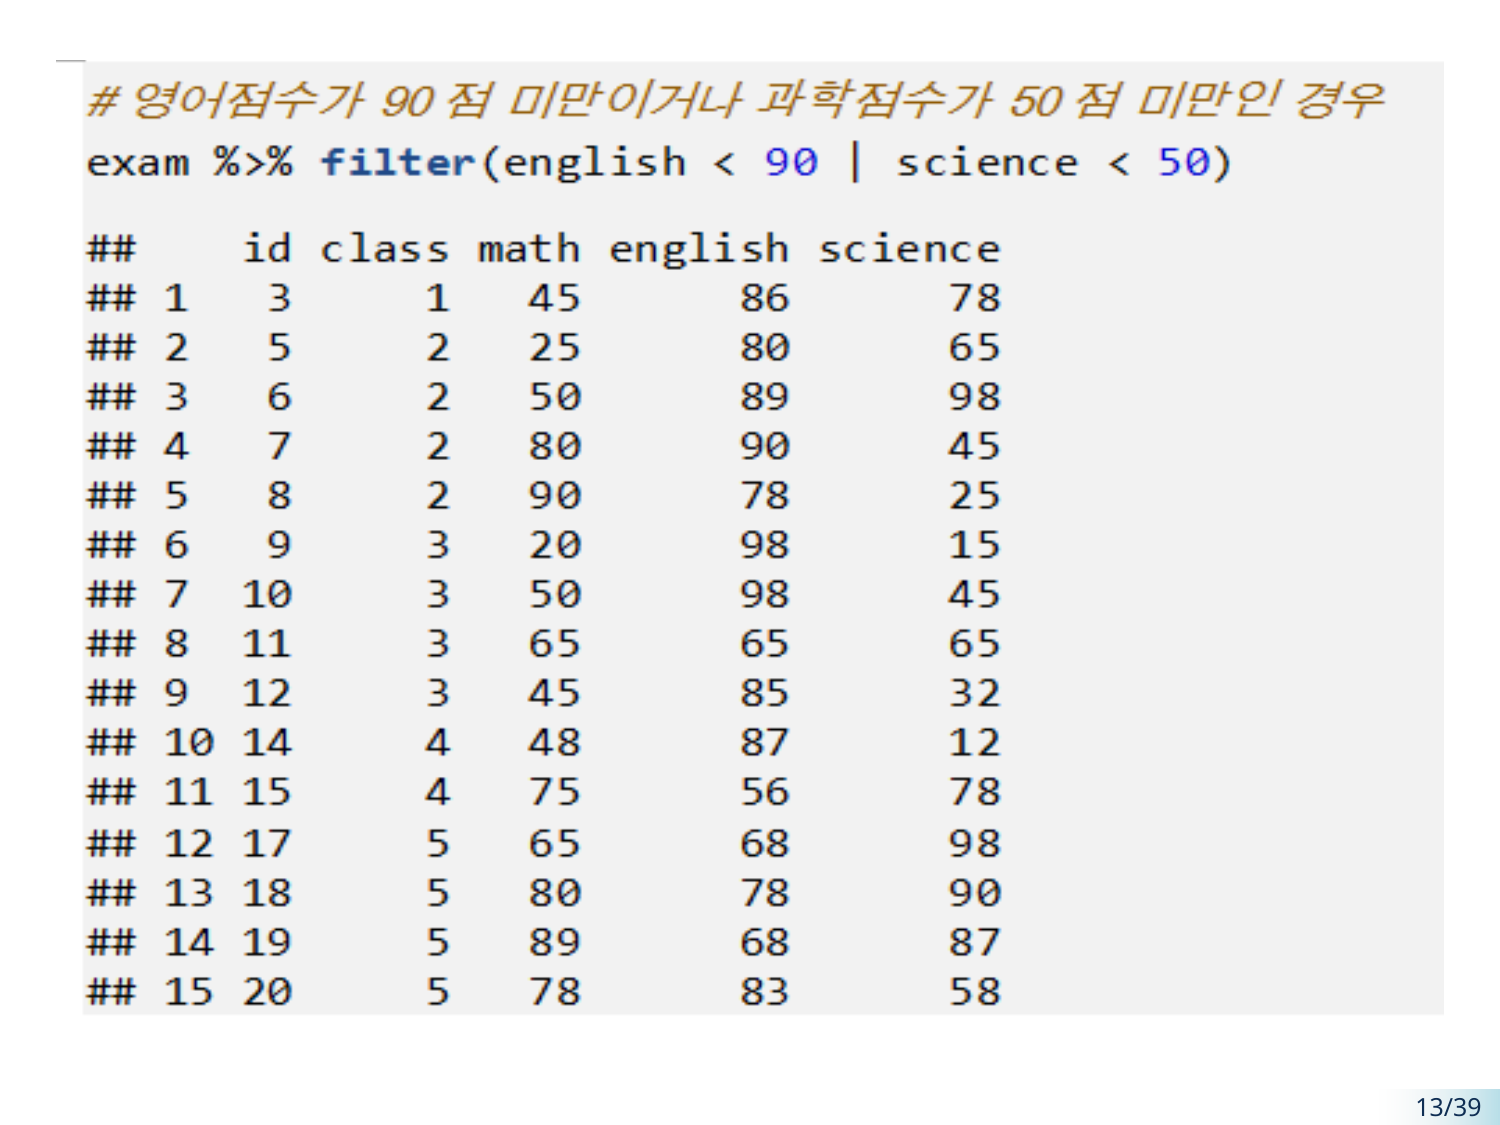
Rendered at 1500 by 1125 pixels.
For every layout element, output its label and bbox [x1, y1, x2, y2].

picture [55, 60, 1445, 1050]
